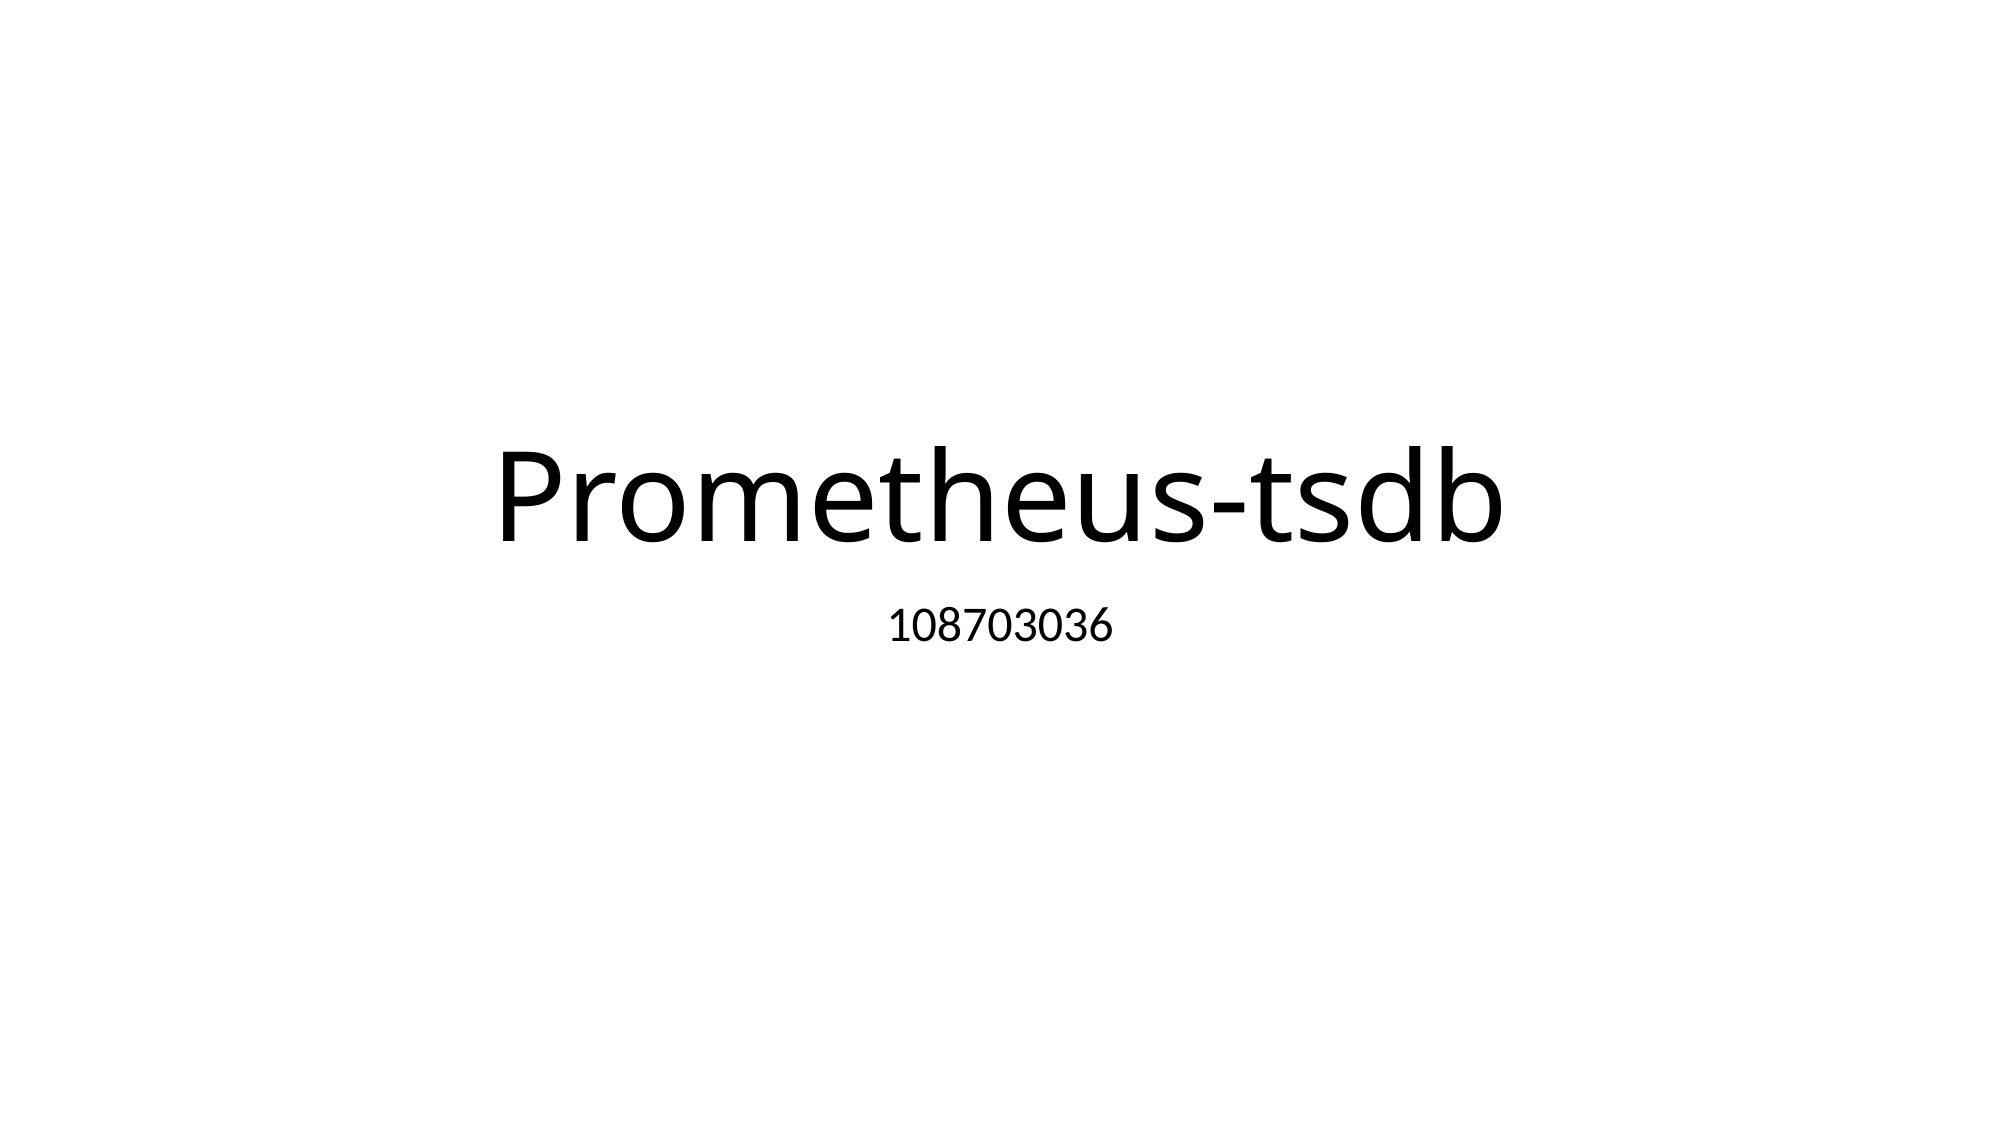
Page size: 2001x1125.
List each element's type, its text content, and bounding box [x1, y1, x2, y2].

subtitle 108703036 [249, 590, 1750, 863]
title Prometheus-tsdb [249, 184, 1750, 576]
